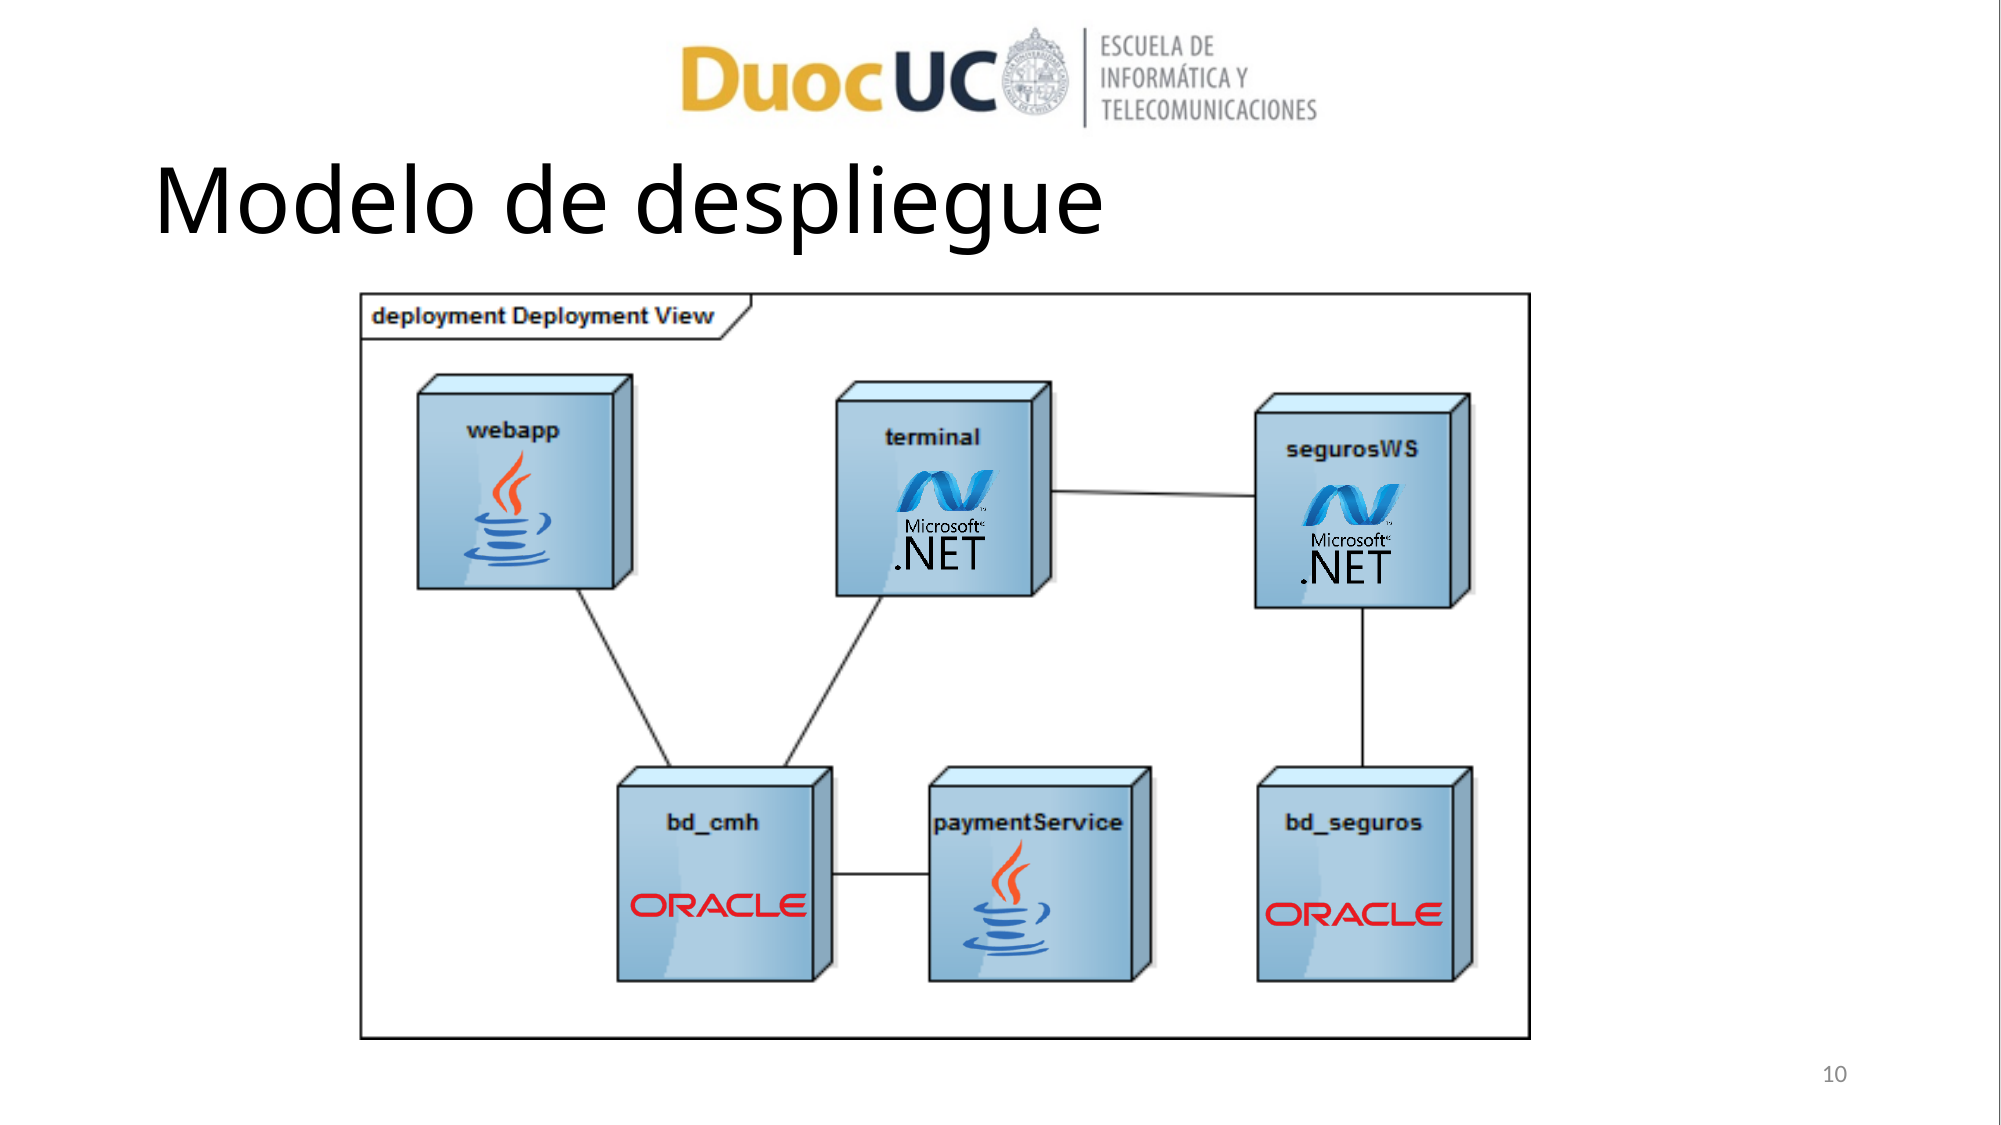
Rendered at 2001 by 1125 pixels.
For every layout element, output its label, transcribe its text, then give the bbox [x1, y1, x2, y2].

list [358, 291, 1531, 1040]
picture [0, 0, 2001, 1125]
title Modelo de despliegue [137, 94, 1863, 313]
slide_number 10 [1412, 1042, 1863, 1103]
